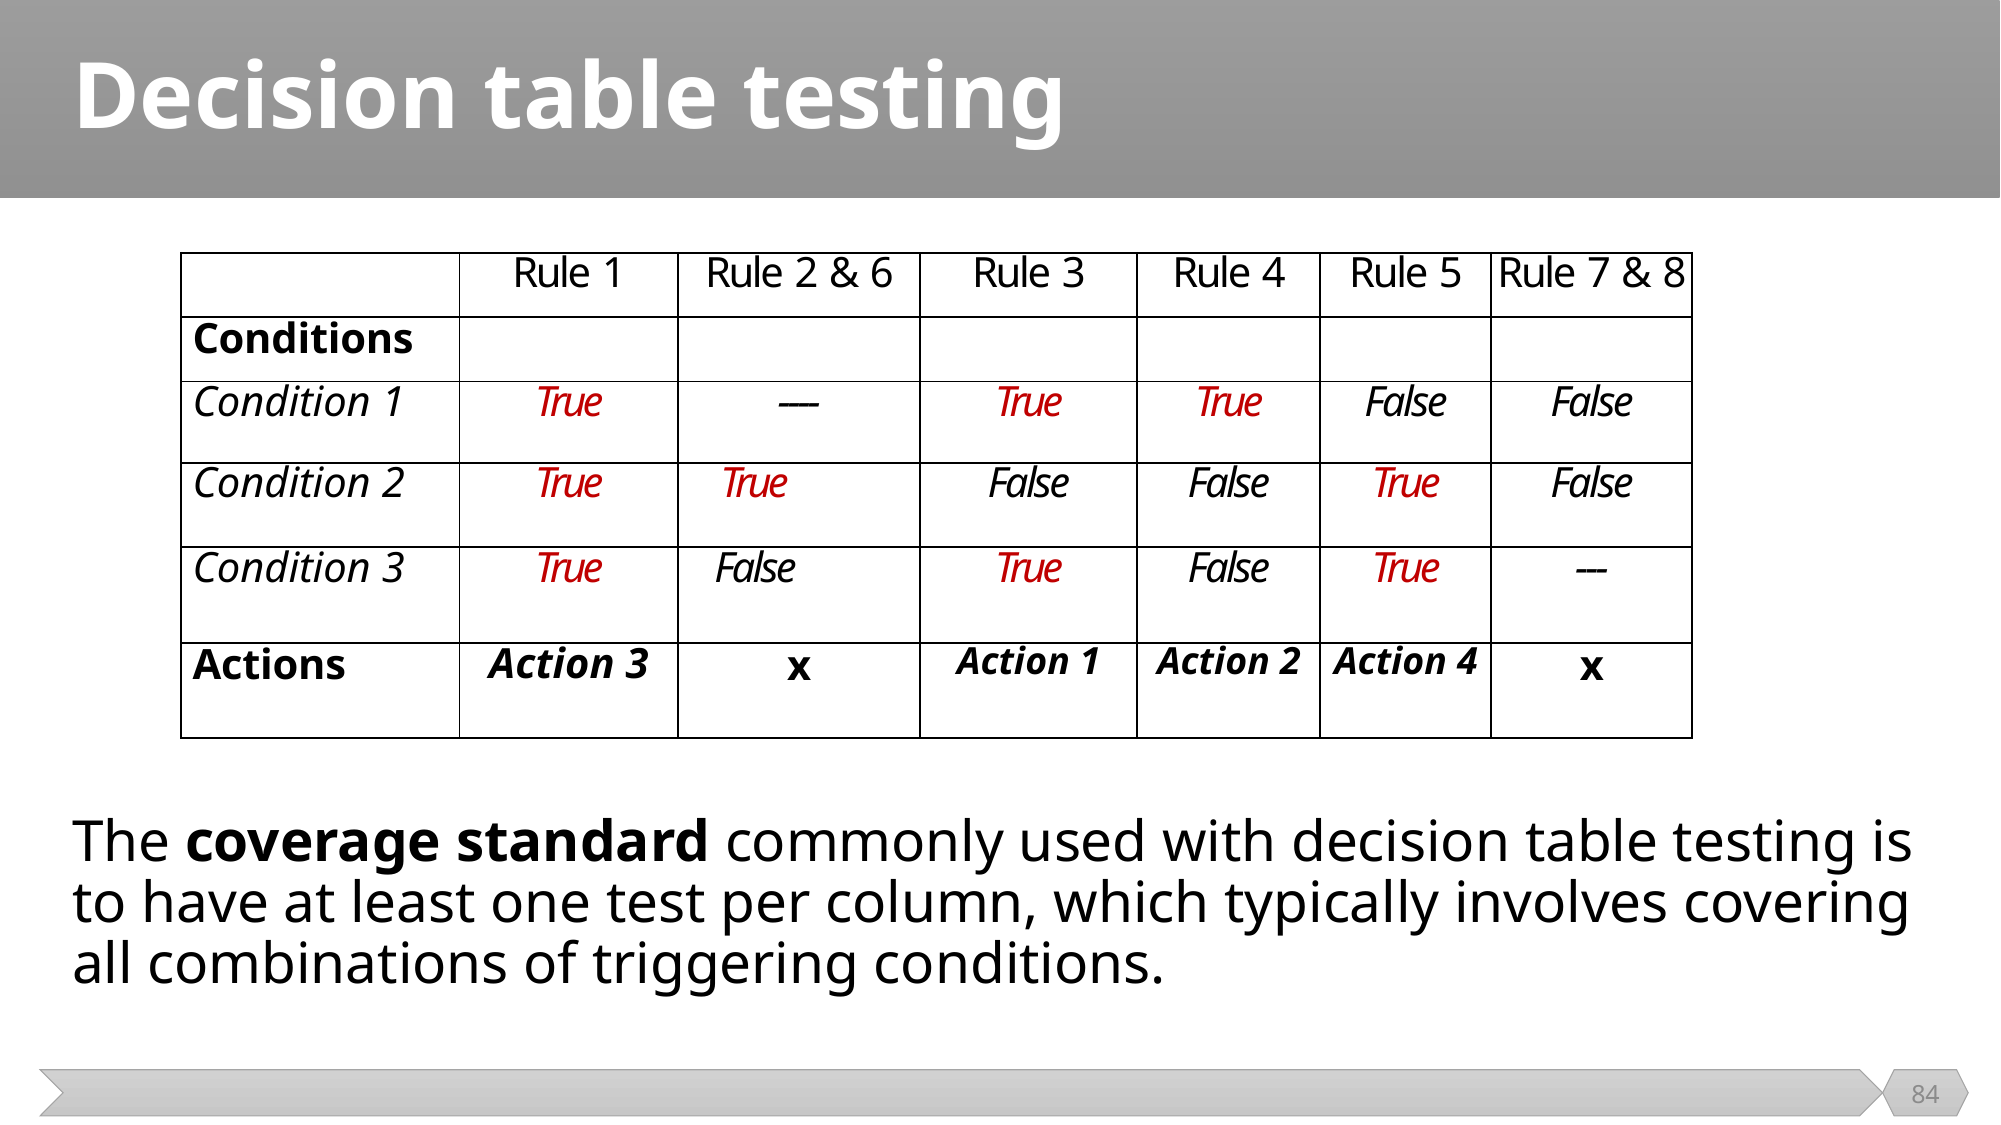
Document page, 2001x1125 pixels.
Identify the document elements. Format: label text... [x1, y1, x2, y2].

table_cell Conditions [182, 318, 459, 381]
table_cell [921, 318, 1136, 381]
table_cell Action 4 [1321, 644, 1490, 737]
table_cell True [921, 382, 1136, 462]
slide_number 84 [1882, 1065, 1969, 1125]
table_cell True [460, 464, 677, 546]
table_cell False [1138, 548, 1319, 642]
list The coverage standard commonly used with decision table testing is to have at least one test per column, which typically involves covering all combinations of triggering conditions. [56, 230, 1969, 1010]
table_cell False [1492, 464, 1691, 546]
table_cell True [921, 548, 1136, 642]
table_cell --- [1492, 548, 1691, 642]
table_cell True [679, 464, 919, 546]
table_cell False [1492, 382, 1691, 462]
table_cell True [1138, 382, 1319, 462]
table_cell [460, 318, 677, 381]
table_cell Action 3 [460, 644, 677, 737]
table_cell [1321, 318, 1490, 381]
table_cell Actions [182, 644, 459, 737]
table_cell Condition 1 [182, 382, 459, 462]
table_header Rule 4 [1138, 254, 1319, 316]
table_cell [1492, 318, 1691, 381]
table_cell x [679, 644, 919, 737]
table_cell [679, 318, 919, 381]
table_header Rule 1 [460, 254, 677, 316]
table_cell Action 2 [1138, 644, 1319, 737]
table_cell Condition 3 [182, 548, 459, 642]
table_header Rule 7 & 8 [1492, 254, 1691, 316]
table_cell False [1138, 464, 1319, 546]
table_cell True [460, 548, 677, 642]
table_cell True [1321, 548, 1490, 642]
table_cell True [1321, 464, 1490, 546]
table_header Rule 2 & 6 [679, 254, 919, 316]
table_header Rule 5 [1321, 254, 1490, 316]
table_header [182, 254, 459, 316]
table_cell False [679, 548, 919, 642]
table_cell False [1321, 382, 1490, 462]
table_cell False [921, 464, 1136, 546]
title Decision table testing [56, 0, 1969, 199]
table_cell [1138, 318, 1319, 381]
table_cell Action 1 [921, 644, 1136, 737]
table_cell x [1492, 644, 1691, 737]
table_header Rule 3 [921, 254, 1136, 316]
table_cell True [460, 382, 677, 462]
table_cell Condition 2 [182, 464, 459, 546]
table_cell ---- [679, 382, 919, 462]
